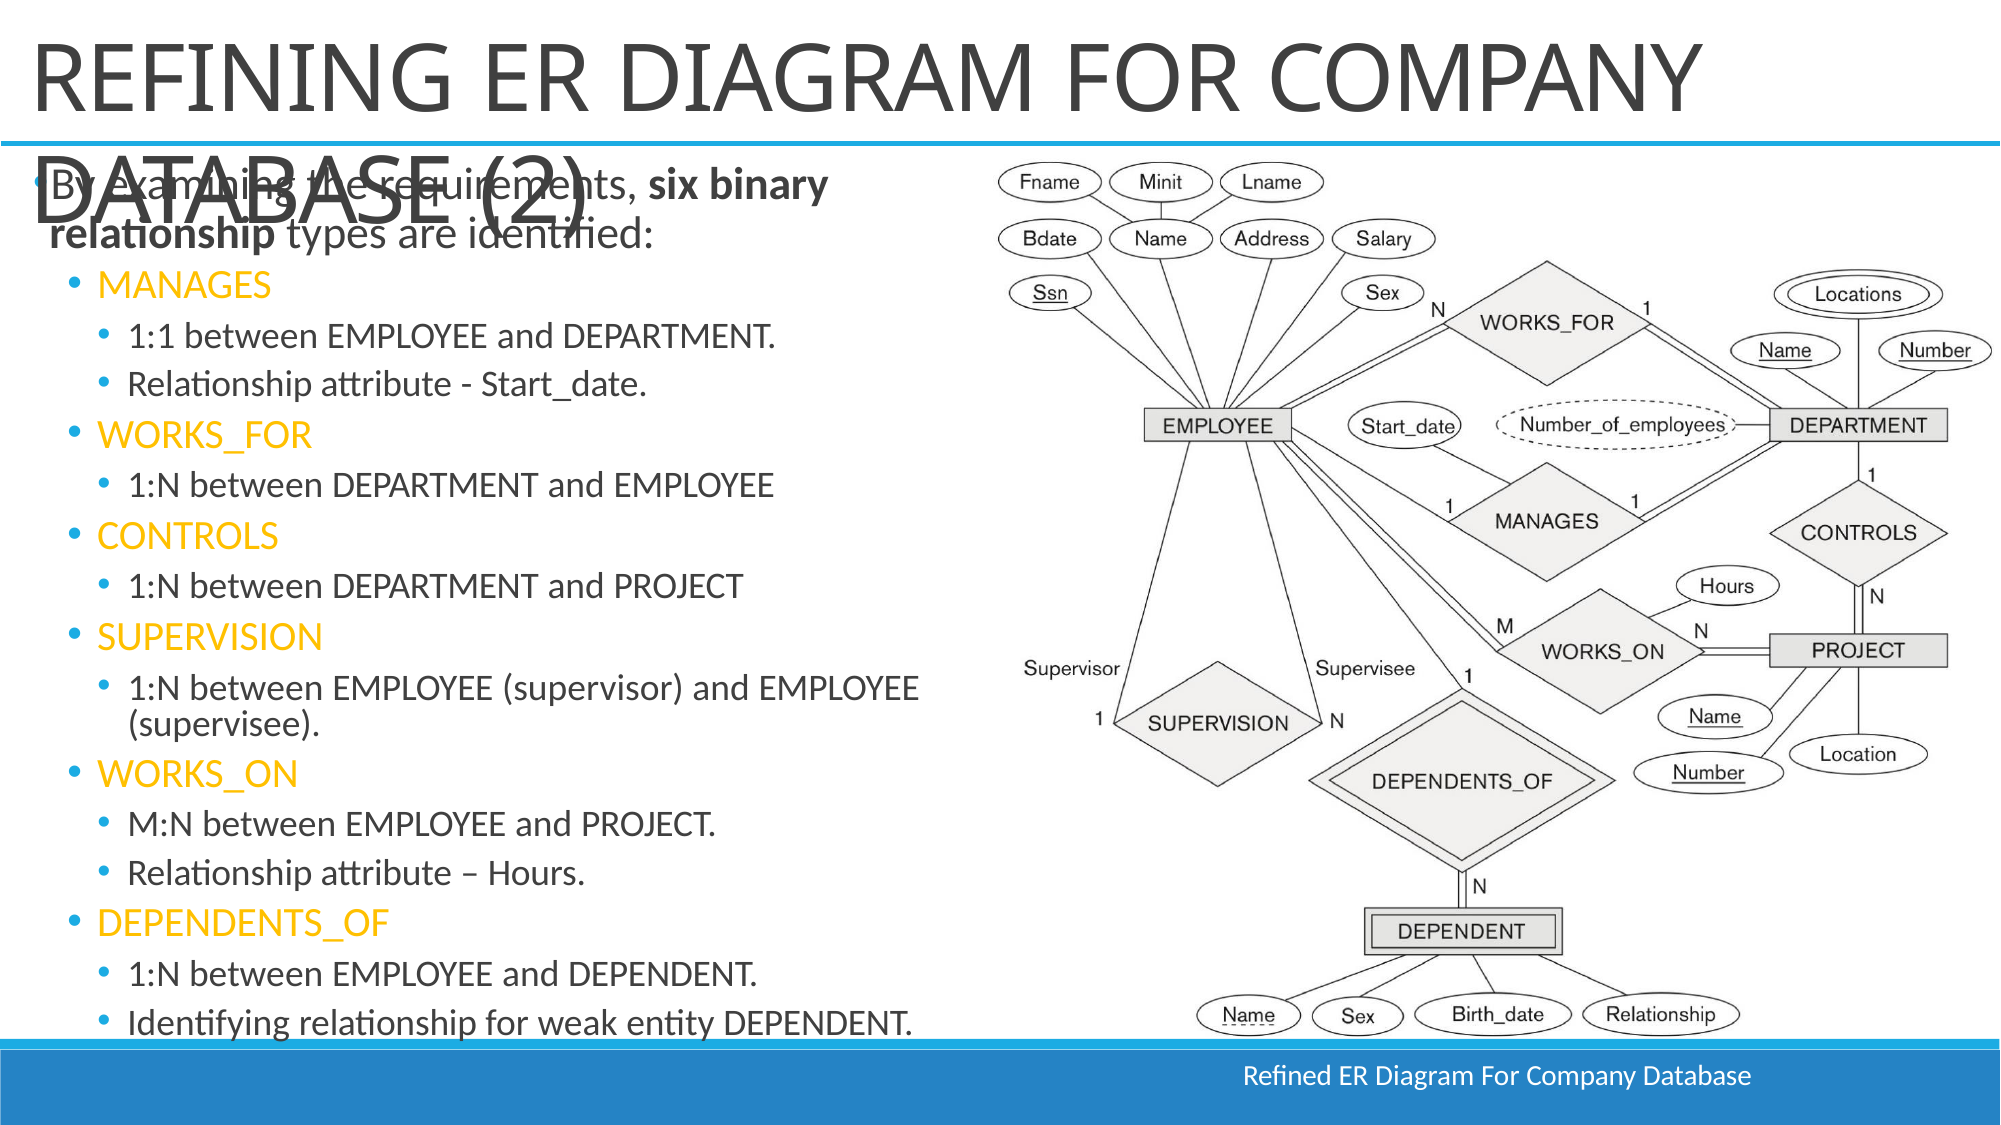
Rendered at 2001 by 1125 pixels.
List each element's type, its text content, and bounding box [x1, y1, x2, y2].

title REFINING ER DIAGRAM FOR COMPANY DATABASE (2) [26, 7, 1974, 143]
text_box By examining the requirements, six binary relationship types are identified: MANAGES 1:1 between EMPLOYEE and DEPARTMENT. Relationship attribute - Start_date. WORKS_FOR 1:N between DEPARTMENT and EMPLOYEE CONTROLS 1:N between DEPARTMENT and PROJECT SUPERVISION 1:N between EMPLOYEE (supervisor) and EMPLOYEE (supervisee). WORKS_ON M:N between EMPLOYEE and PROJECT. Relationship attribute – Hours. DEPENDENTS_OF 1:N between EMPLOYEE and DEPENDENT. Identifying relationship for weak entity DEPENDENT. [32, 243, 927, 1043]
picture [992, 158, 1995, 1037]
text_box Refined ER Diagram For Company Database [1241, 1054, 1759, 1092]
title REFINING ER DIAGRAM FOR COMPANY DATABASE (2) [26, 144, 1974, 243]
